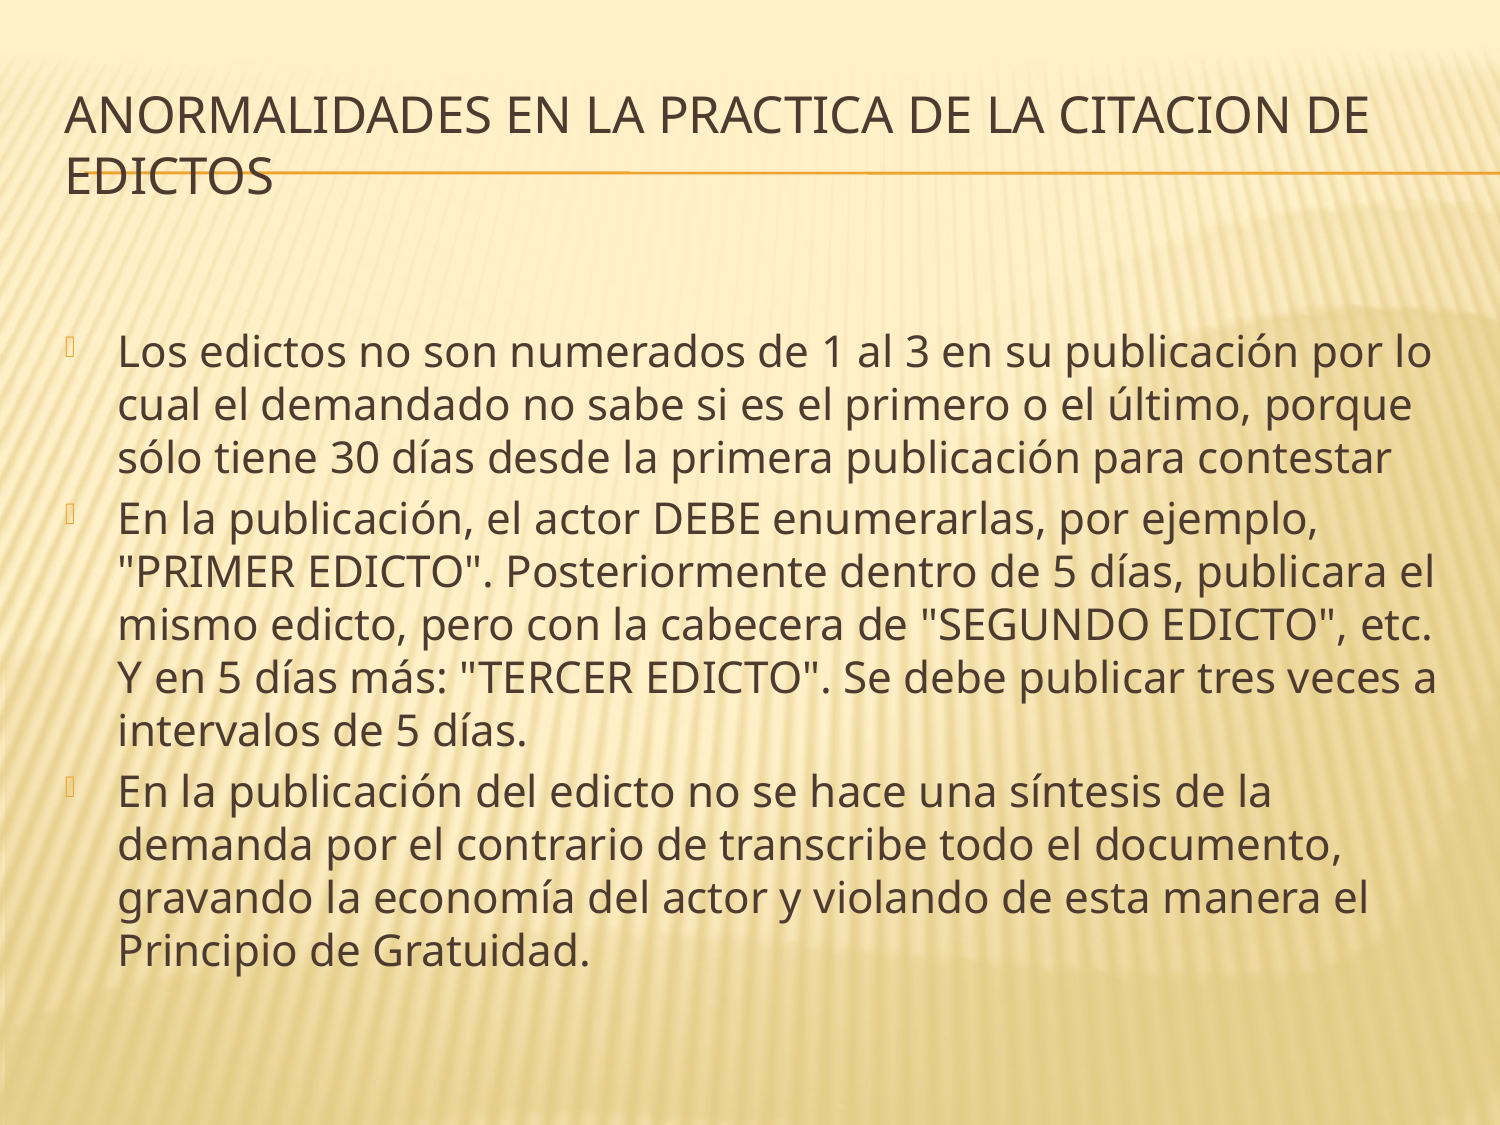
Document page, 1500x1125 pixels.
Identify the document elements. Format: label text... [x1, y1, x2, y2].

title Anormalidades en la practica de la citacion de edictos [50, 75, 1475, 213]
list Los edictos no son numerados de 1 al 3 en su publicación por lo cual el demandado no sabe si es el primero o el último, porque sólo tiene 30 días desde la primera publicación para contestar En la publicación, el actor DEBE enumerarlas, por ejemplo, "PRIMER EDICTO". Posteriormente dentro de 5 días, publicara el mismo edicto, pero con la cabecera de "SEGUNDO EDICTO", etc. Y en 5 días más: "TERCER EDICTO". Se debe publicar tres veces a intervalos de 5 días. En la publicación del edicto no se hace una síntesis de la demanda por el contrario de transcribe todo el documento, gravando la economía del actor y violando de esta manera el Principio de Gratuidad. [50, 254, 1475, 998]
